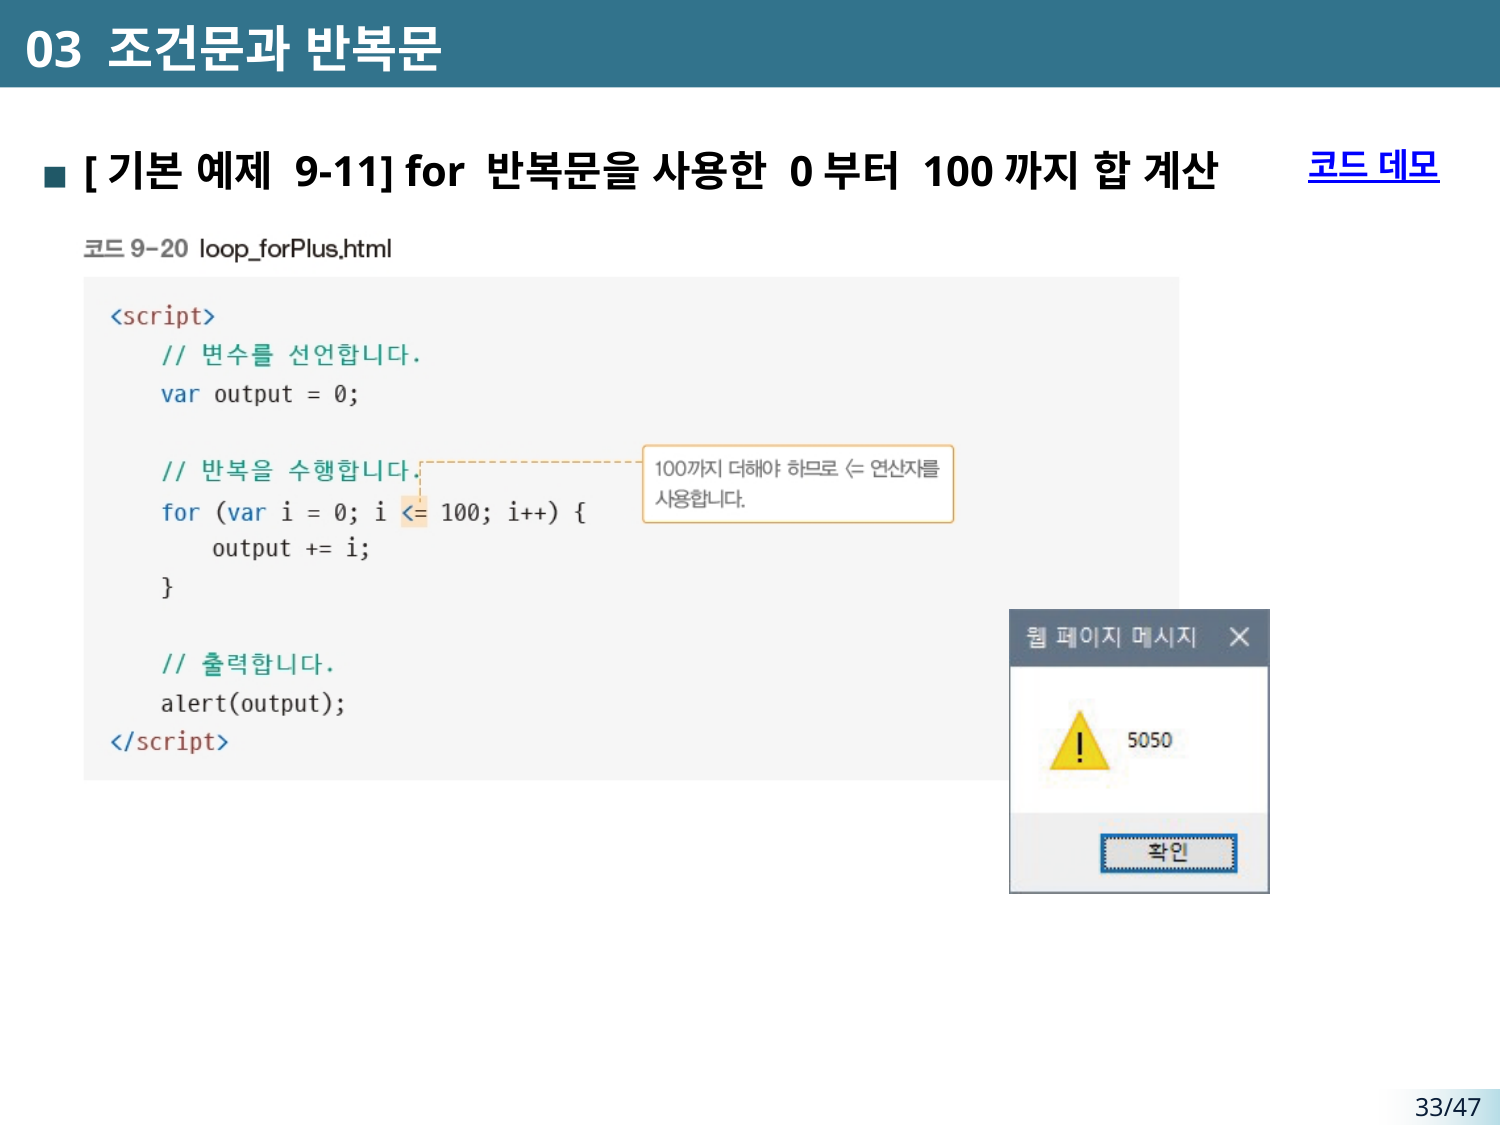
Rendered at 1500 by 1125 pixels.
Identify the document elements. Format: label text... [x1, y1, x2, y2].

text_box 코드 데모 [1293, 137, 1500, 193]
title 03 조건문과 반복문 [10, 8, 1288, 87]
picture [76, 231, 1270, 894]
list [기본 예제 9-11] for 반복문을 사용한 0부터 100까지 합 계산 [10, 126, 1481, 1057]
